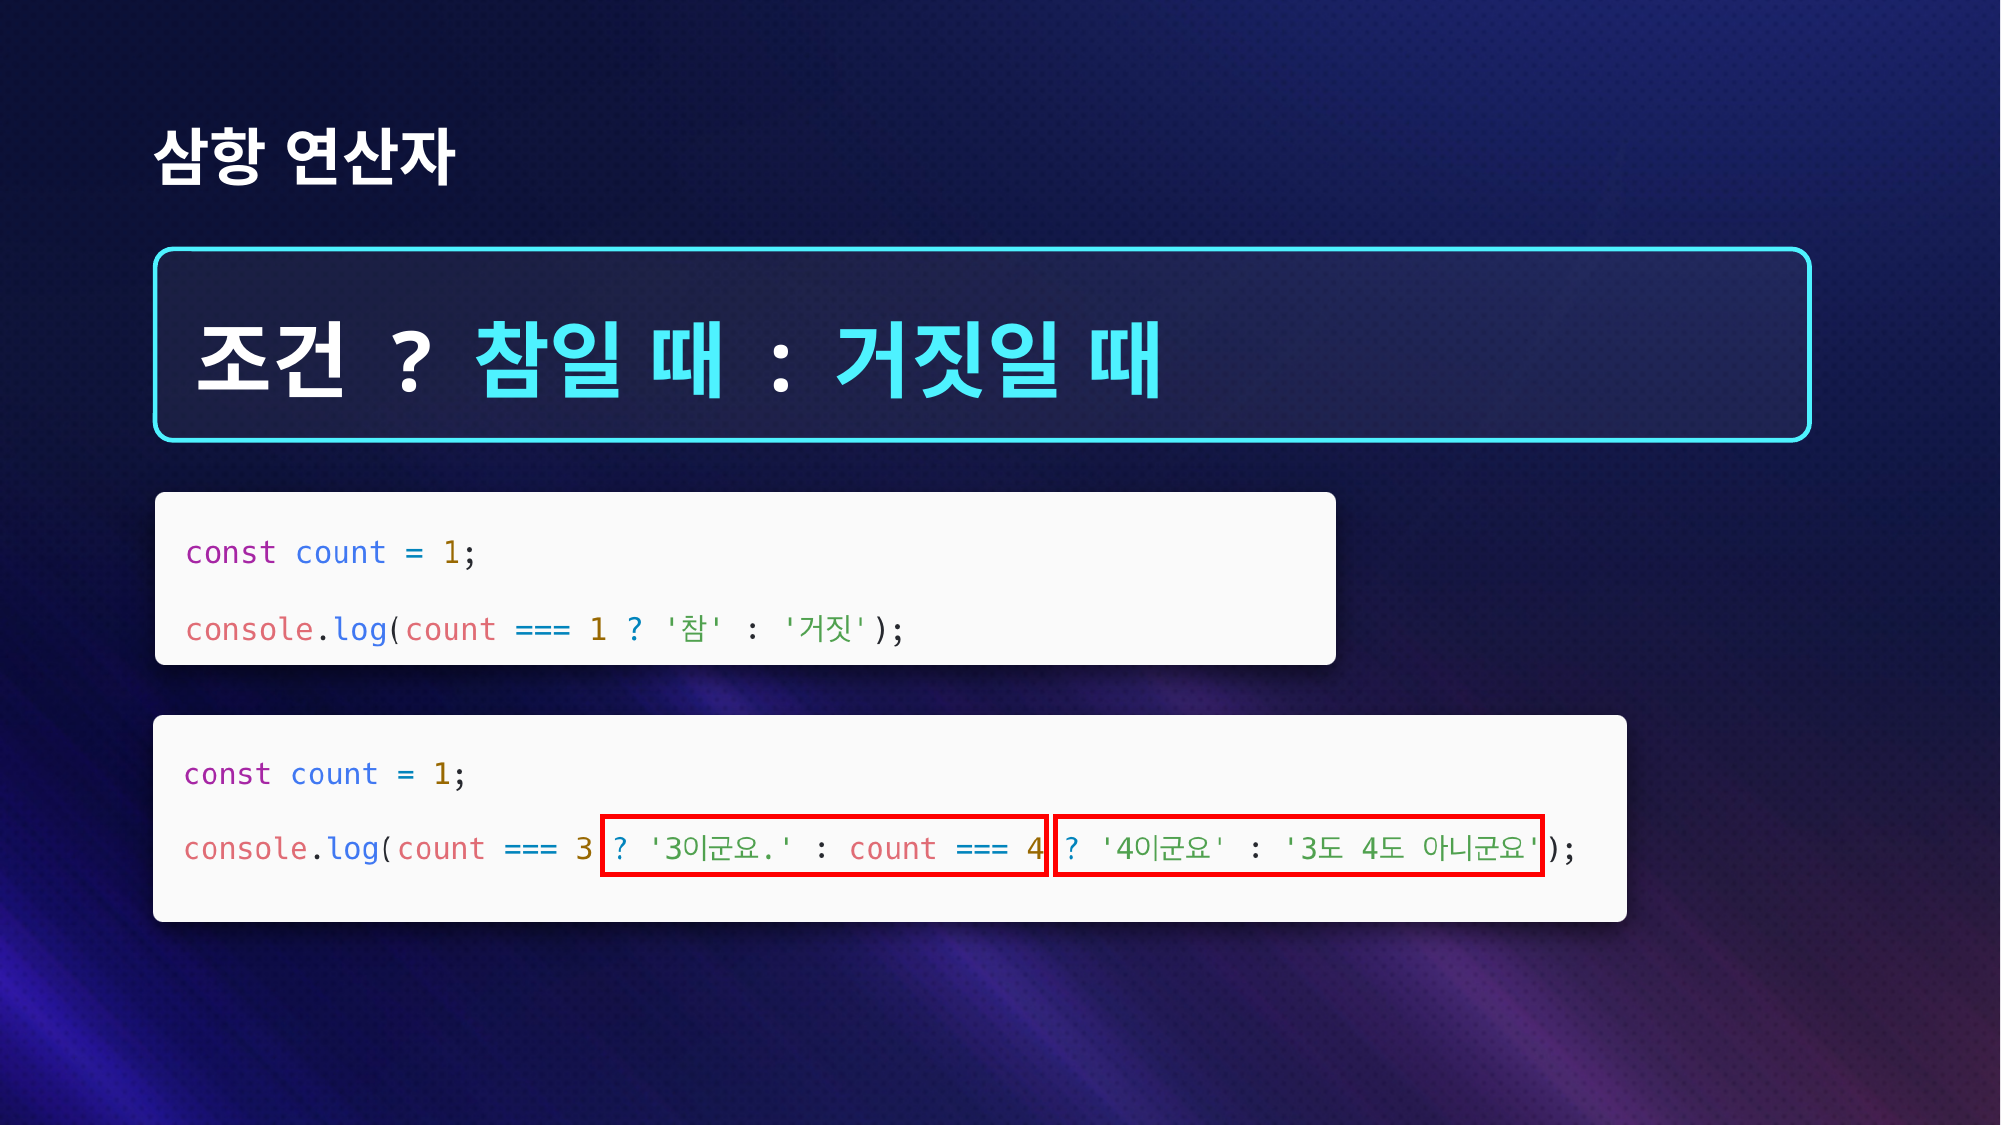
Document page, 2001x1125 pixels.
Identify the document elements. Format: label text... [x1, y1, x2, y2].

picture [0, 0, 2001, 1125]
title 삼항 연산자 [137, 105, 1863, 216]
text_box 조건 ? 참일 때 : 거짓일 때 [154, 247, 1811, 442]
